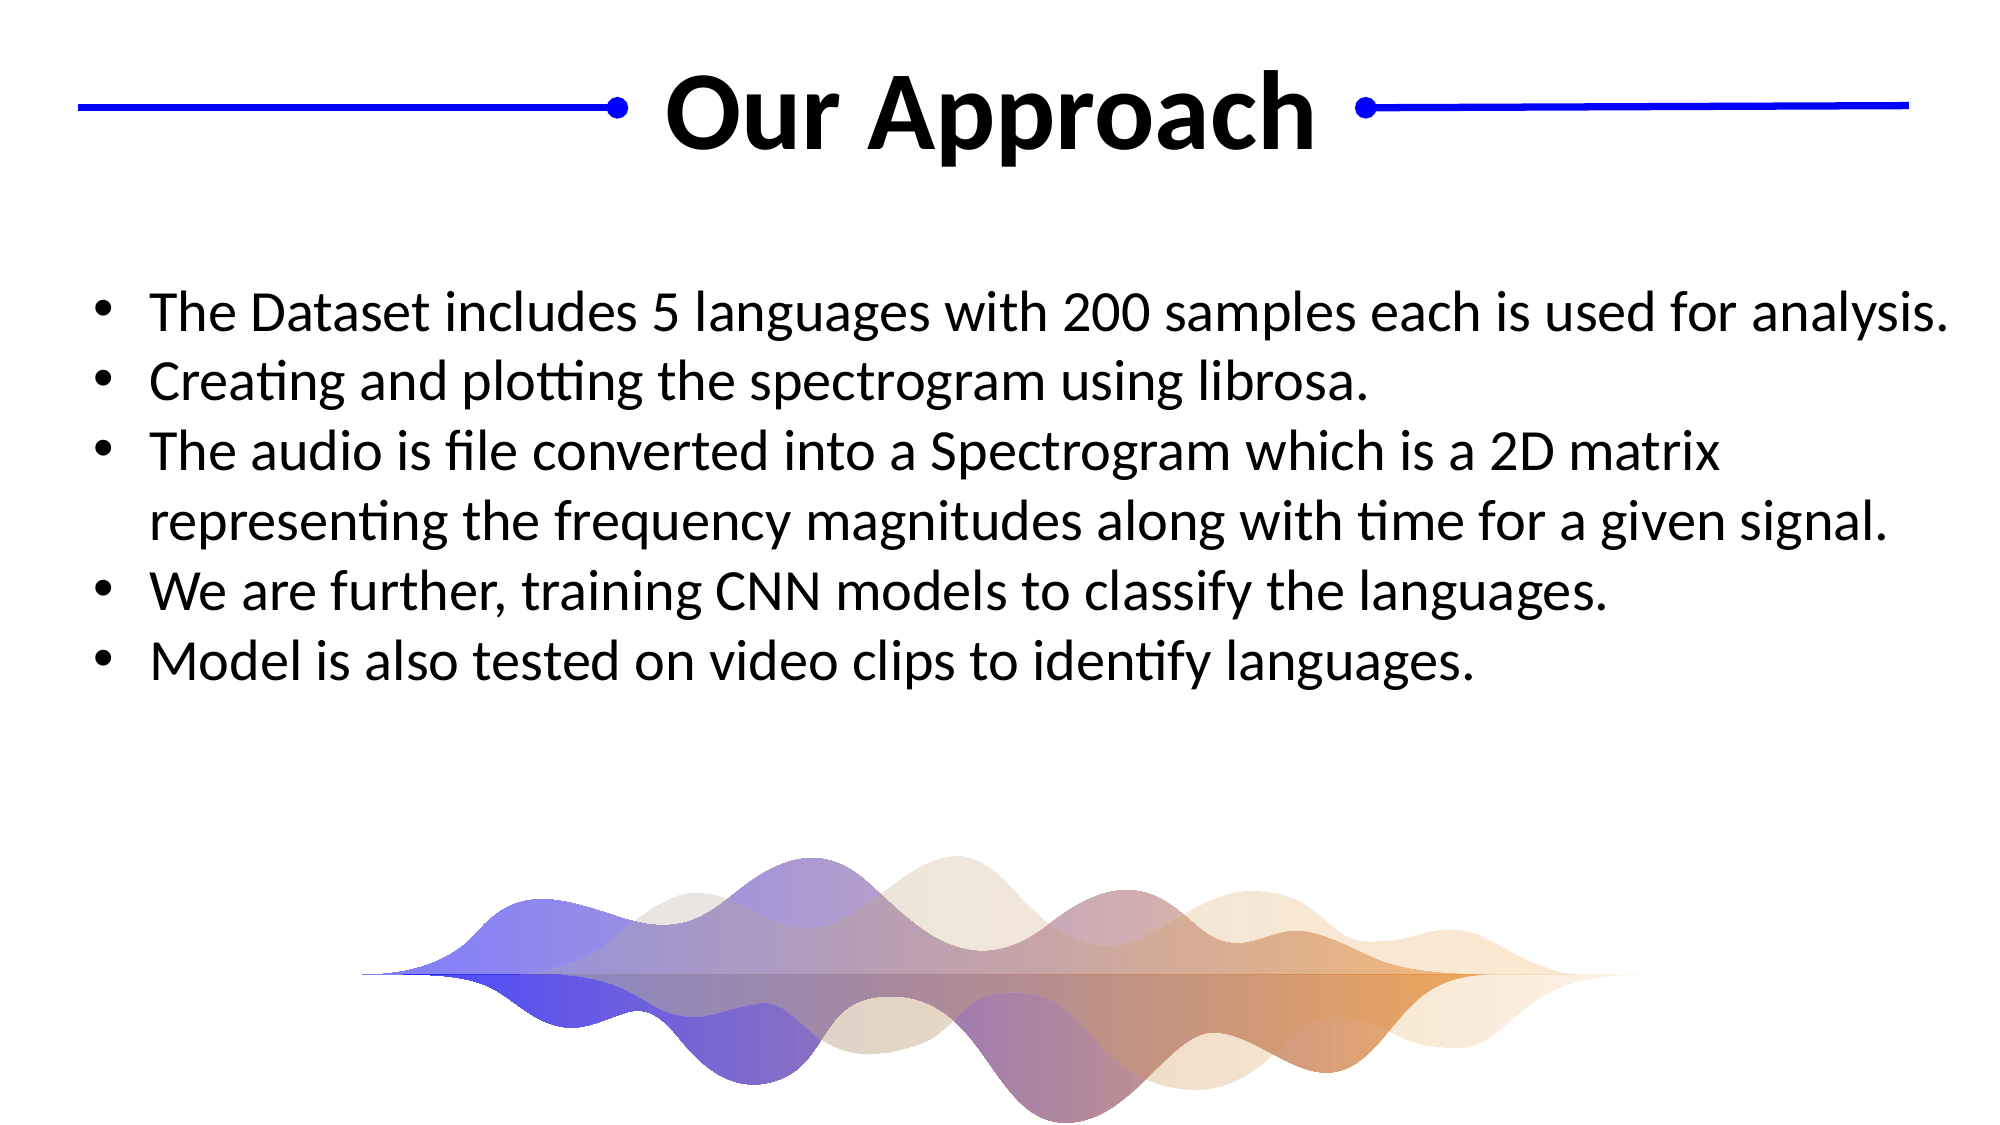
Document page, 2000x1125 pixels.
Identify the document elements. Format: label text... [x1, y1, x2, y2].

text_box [1365, 105, 1910, 109]
text_box The Dataset includes 5 languages with 200 samples each is used for analysis. Creating and plotting the spectrogram using librosa. The audio is file converted into a Spectrogram which is a 2D matrix representing the frequency magnitudes along with time for a given signal. We are further, training CNN models to classify the languages. Model is also tested on video clips to identify languages. [78, 265, 1981, 770]
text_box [361, 842, 1638, 1125]
text_box Our Approach [512, 36, 1446, 175]
